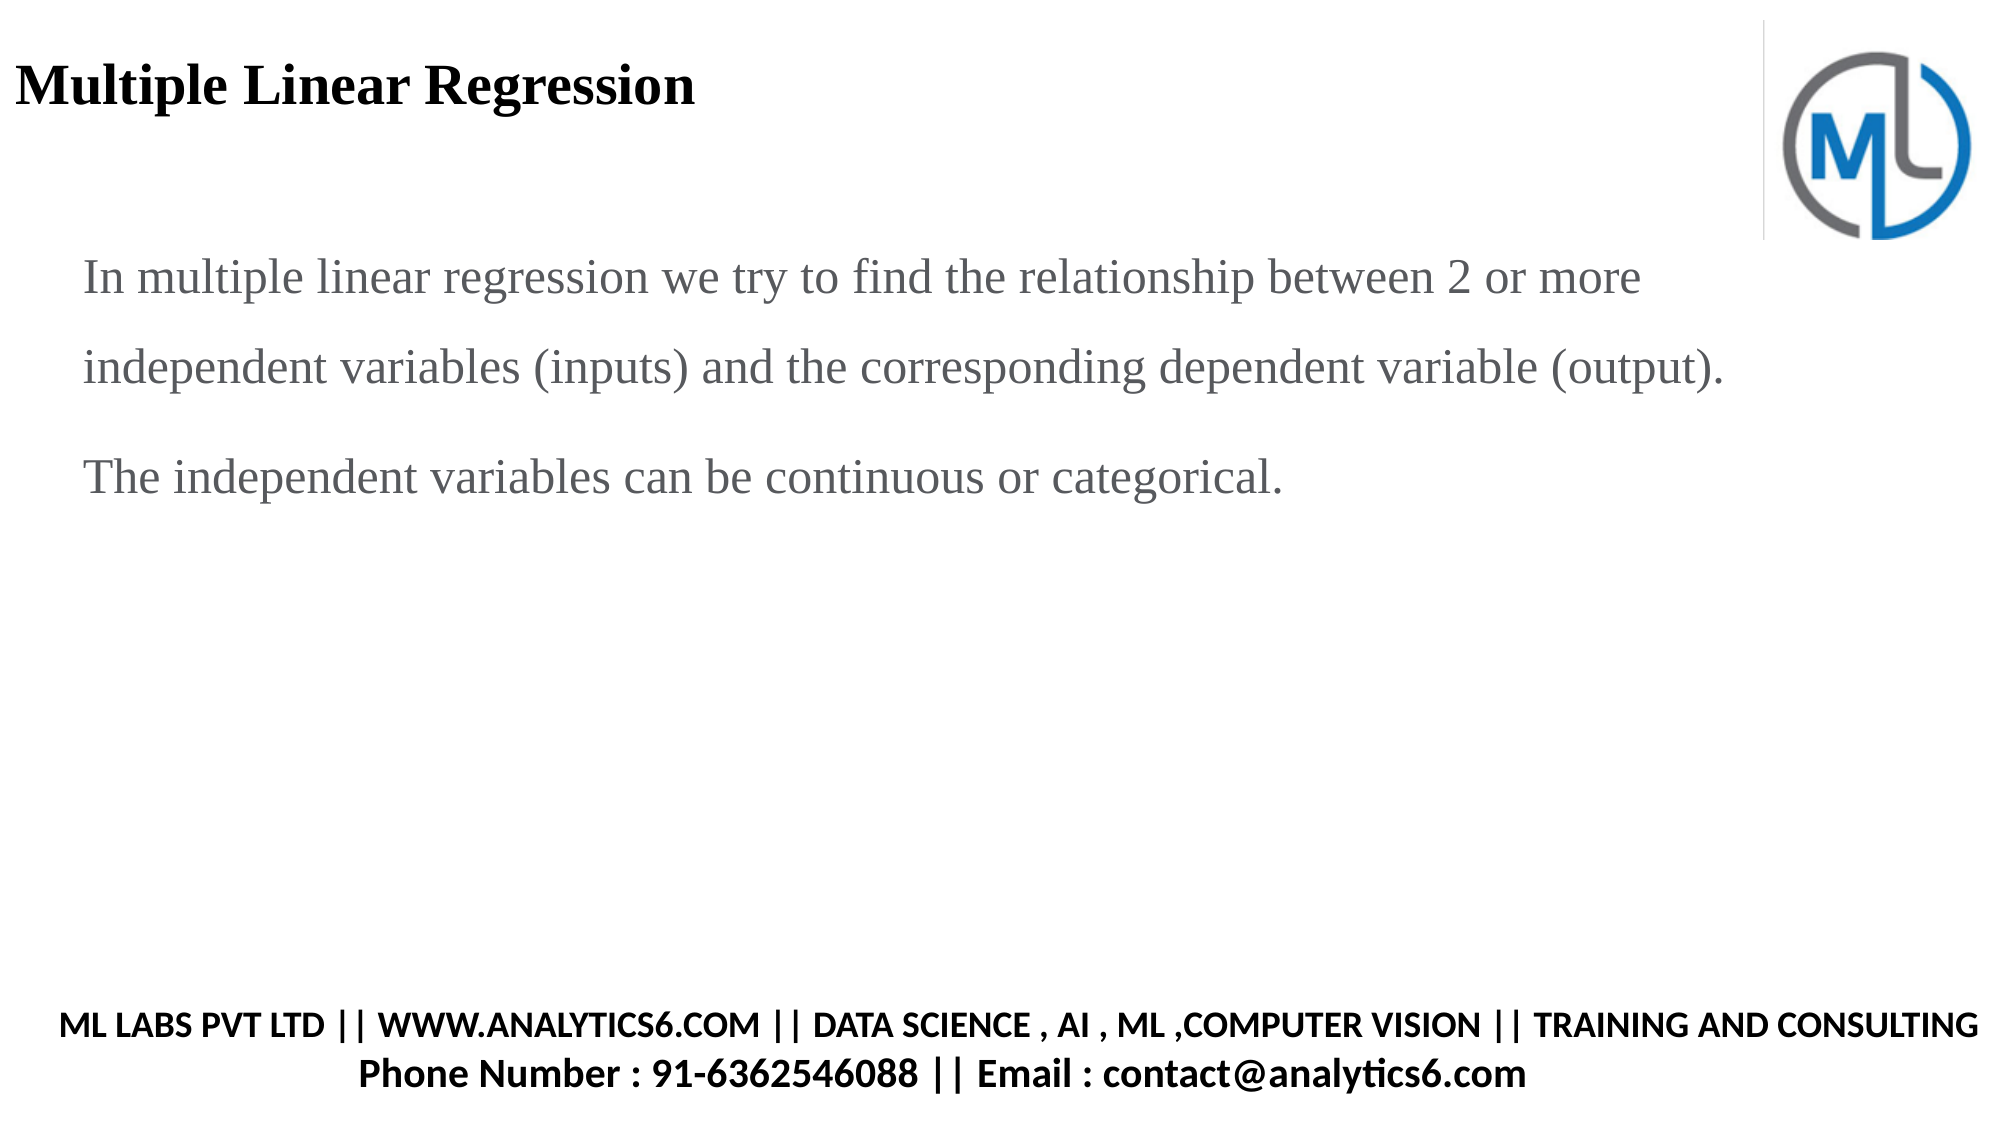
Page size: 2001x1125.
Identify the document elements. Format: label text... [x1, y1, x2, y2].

text_box ML LABS PVT LTD || WWW.ANALYTICS6.COM || DATA SCIENCE , AI , ML ,COMPUTER VISION || TRAINING AND CONSULTING Phone Number : 91-6362546088 || Email : contact@analytics6.com [43, 993, 2000, 1103]
picture [1761, 20, 1981, 240]
list In multiple linear regression we try to find the relationship between 2 or more independent variables (inputs) and the corresponding dependent variable (output). The independent variables can be continuous or categorical. [67, 205, 1793, 920]
title Multiple Linear Regression [0, 0, 1863, 195]
